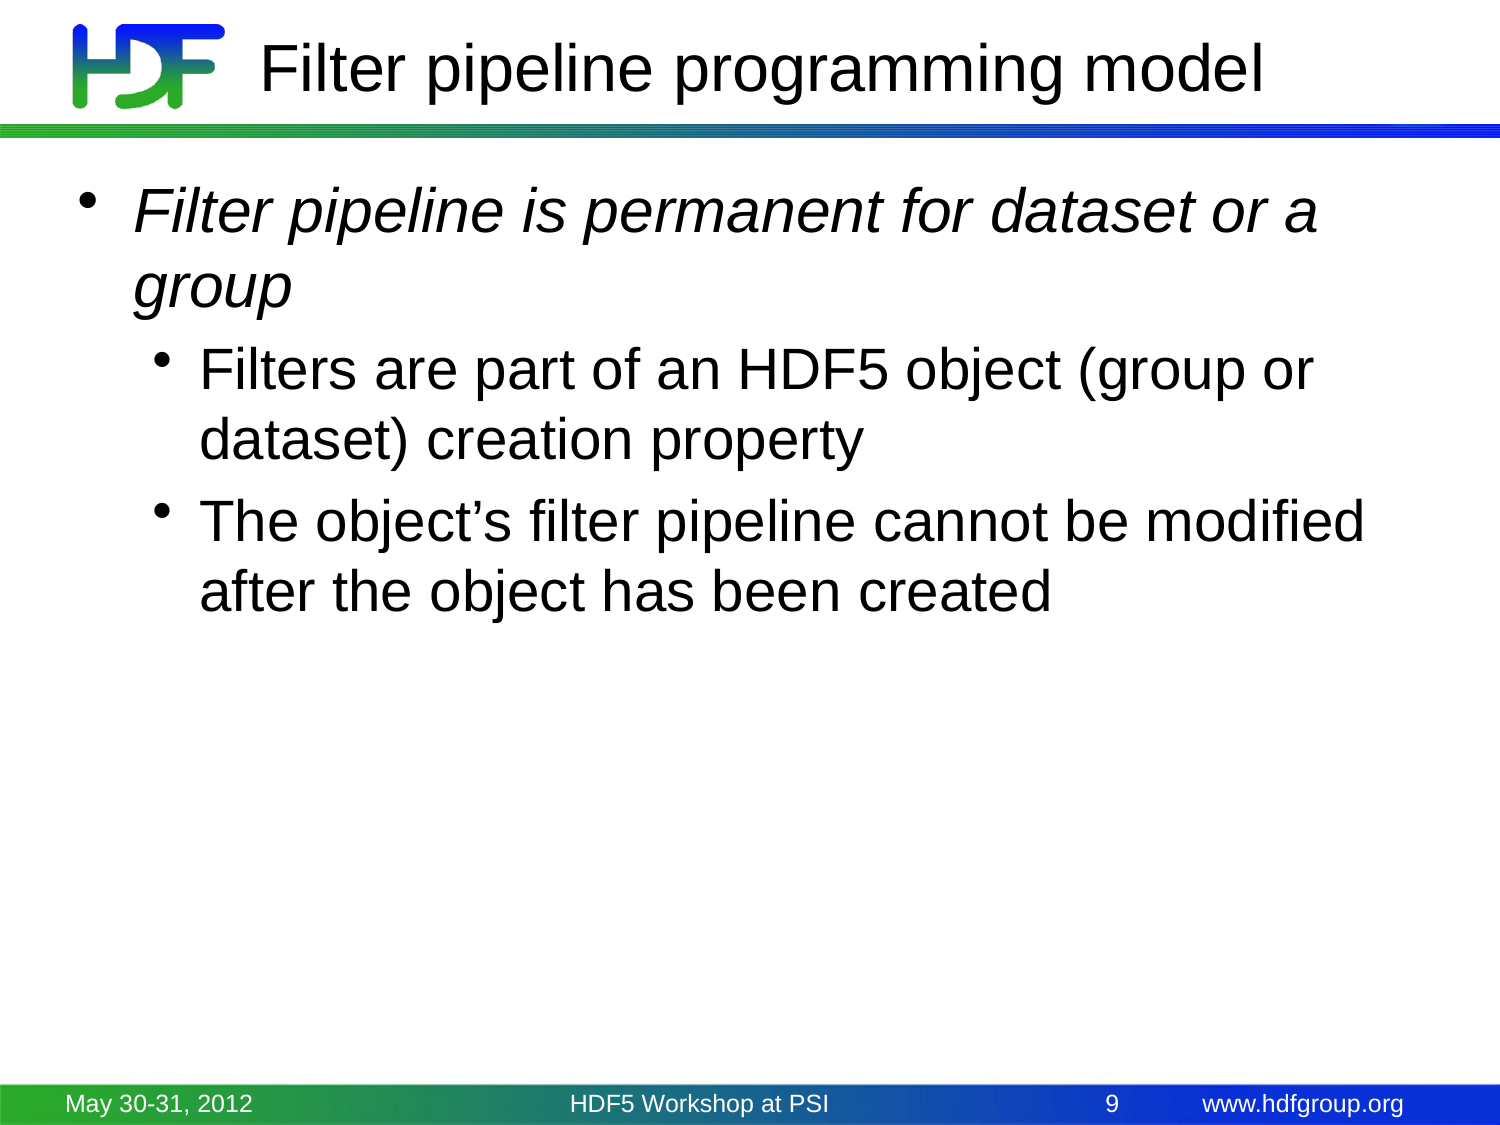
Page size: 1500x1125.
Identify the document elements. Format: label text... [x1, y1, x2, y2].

list Filter pipeline is permanent for dataset or a group Filters are part of an HDF5 object (group or dataset) creation property The object’s filter pipeline cannot be modified after the object has been created [62, 162, 1450, 1063]
picture [0, 0, 1500, 1125]
title Filter pipeline programming model [187, 24, 1338, 113]
footer HDF5 Workshop at PSI [374, 1087, 1026, 1125]
slide_number 9 [1049, 1087, 1176, 1125]
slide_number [49, 1087, 276, 1125]
